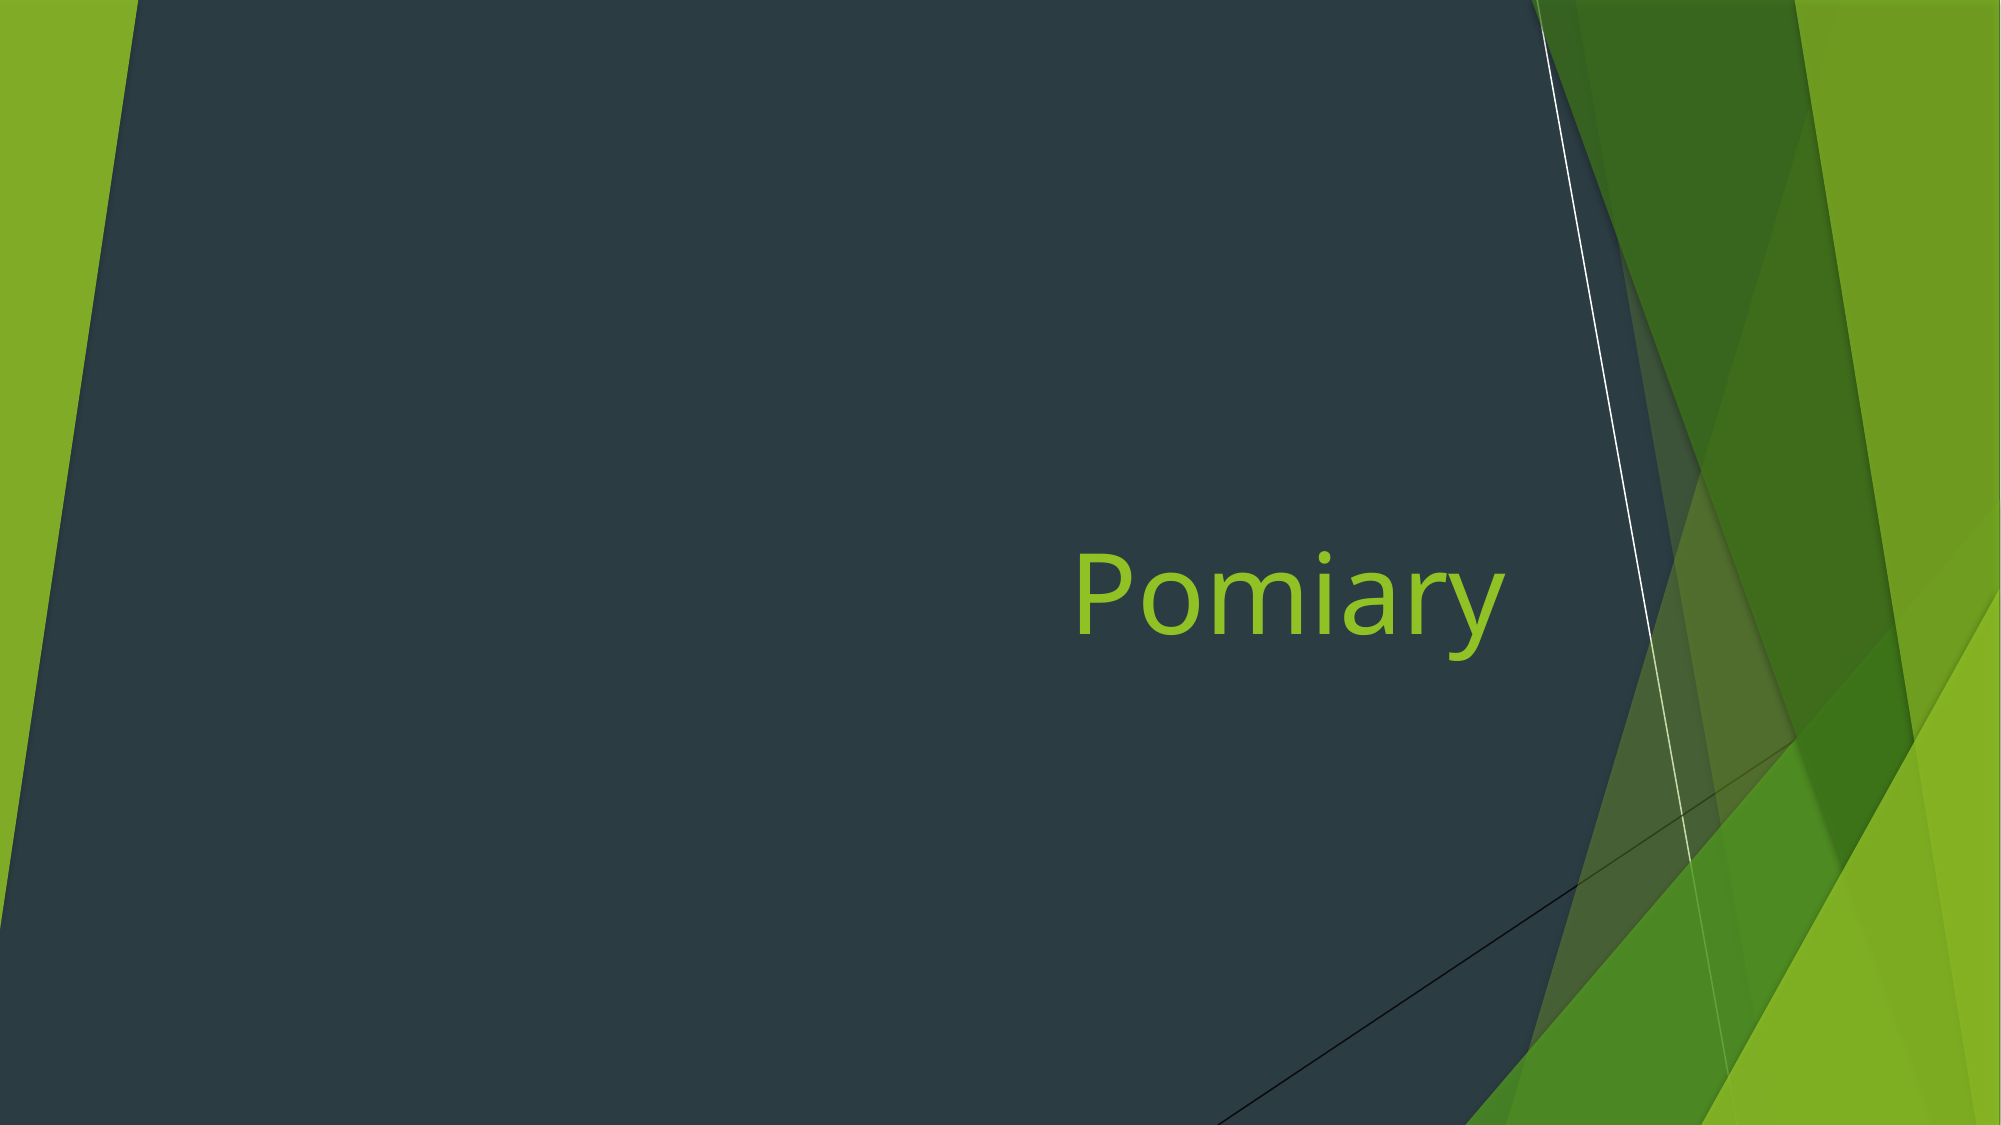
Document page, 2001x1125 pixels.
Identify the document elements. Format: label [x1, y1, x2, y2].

text_box [0, 0, 2000, 1125]
